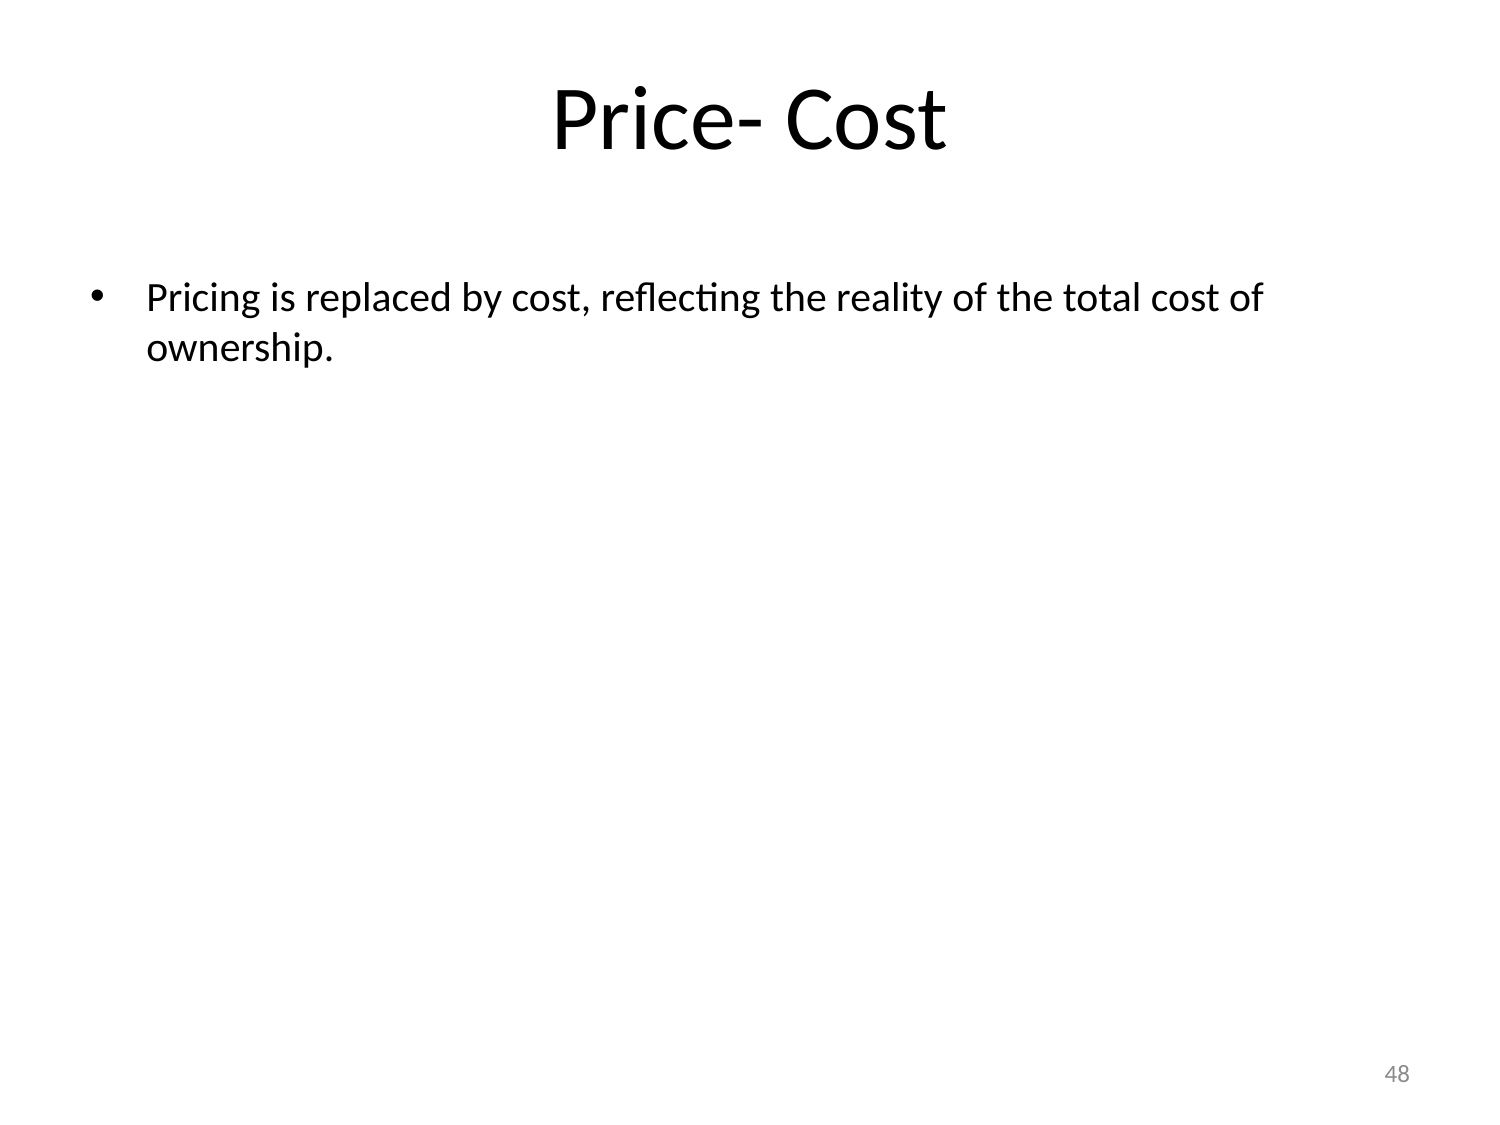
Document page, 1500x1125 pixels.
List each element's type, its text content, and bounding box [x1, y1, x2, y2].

list Pricing is replaced by cost, reflecting the reality of the total cost of ownership. [75, 262, 1425, 1005]
title Price- Cost [75, 37, 1425, 188]
slide_number 48 [1074, 1042, 1425, 1103]
